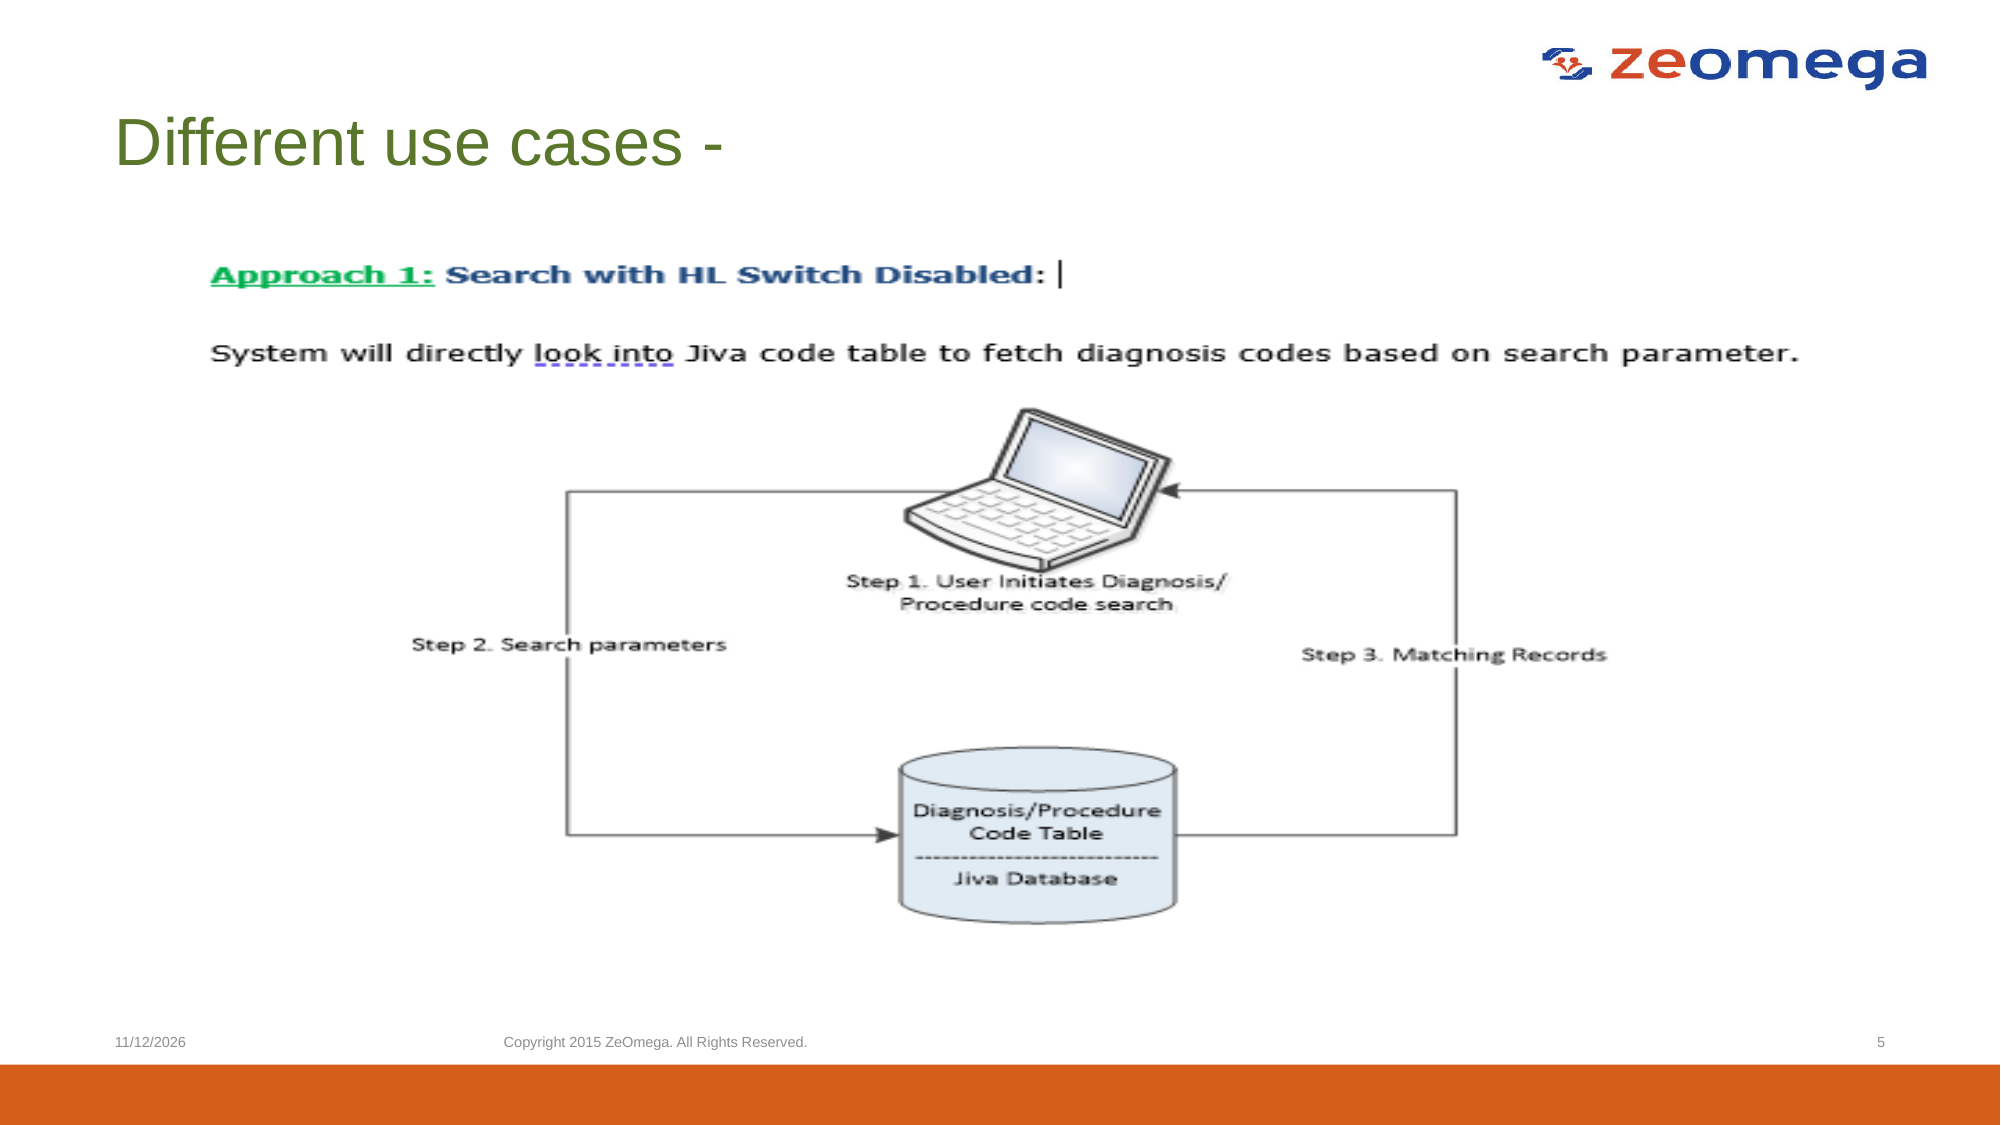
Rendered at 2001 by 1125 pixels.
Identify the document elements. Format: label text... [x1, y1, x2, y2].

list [148, 232, 1852, 950]
picture [1900, 45, 1938, 94]
title Different use cases - [99, 45, 1900, 233]
footer Copyright 2015 ZeOmega. All Rights Reserved. [339, 1012, 973, 1072]
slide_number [99, 1012, 339, 1072]
slide_number 5 [1433, 1012, 1900, 1072]
